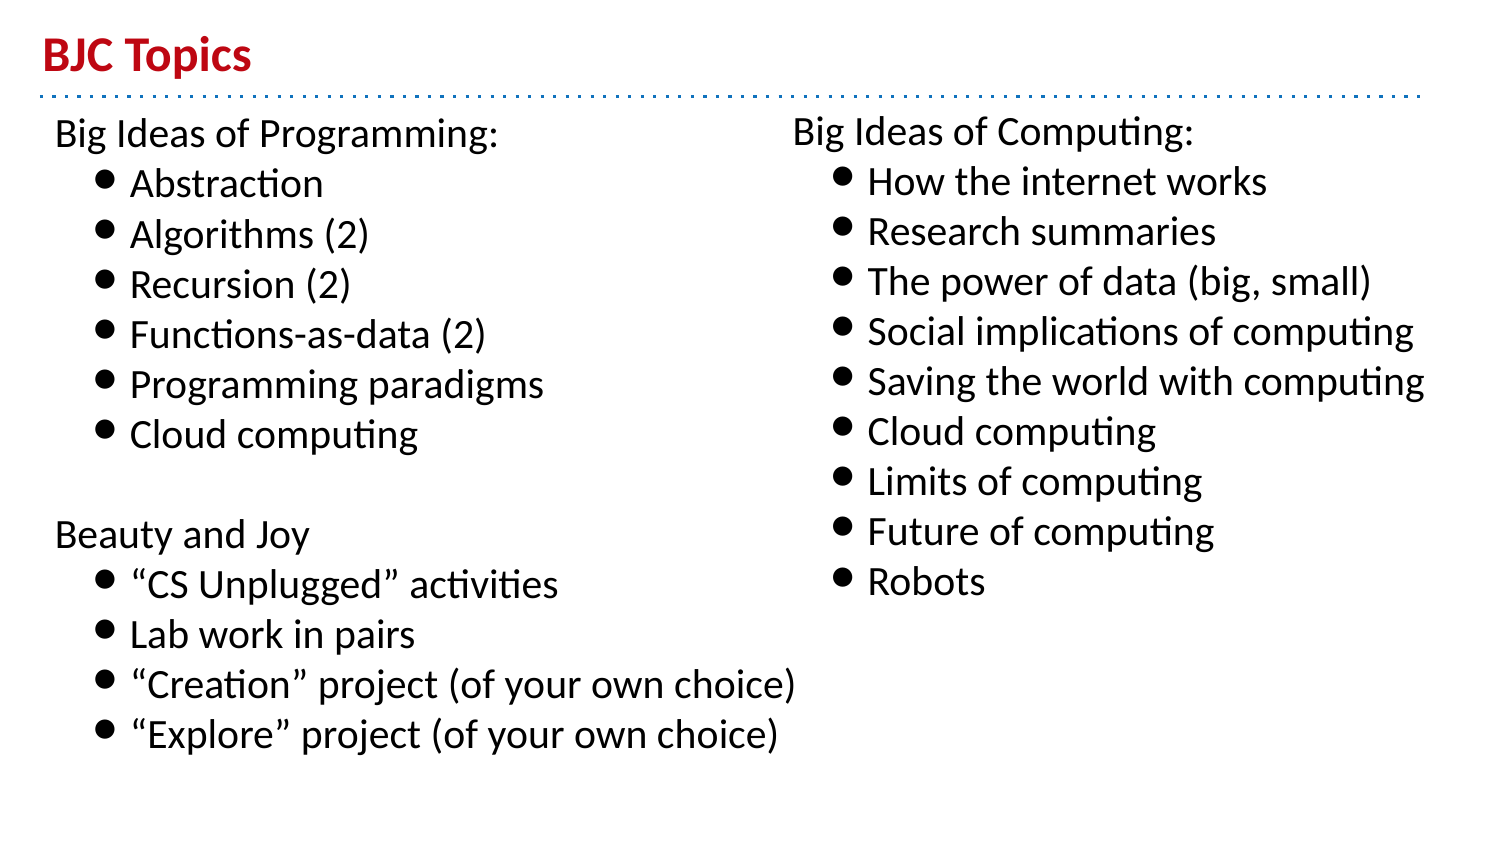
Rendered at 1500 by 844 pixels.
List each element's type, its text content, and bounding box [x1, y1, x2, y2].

list Big Ideas of Programming: Abstraction Algorithms (2) Recursion (2) Functions-as-data (2) Programming paradigms Cloud computing Beauty and Joy “CS Unplugged” activities Lab work in pairs “Creation” project (of your own choice) “Explore” project (of your own choice) [39, 91, 838, 773]
list Big Ideas of Computing: How the internet works Research summaries The power of data (big, small) Social implications of computing Saving the world with computing Cloud computing Limits of computing Future of computing Robots [777, 88, 1500, 770]
title BJC Topics [27, 15, 1378, 97]
